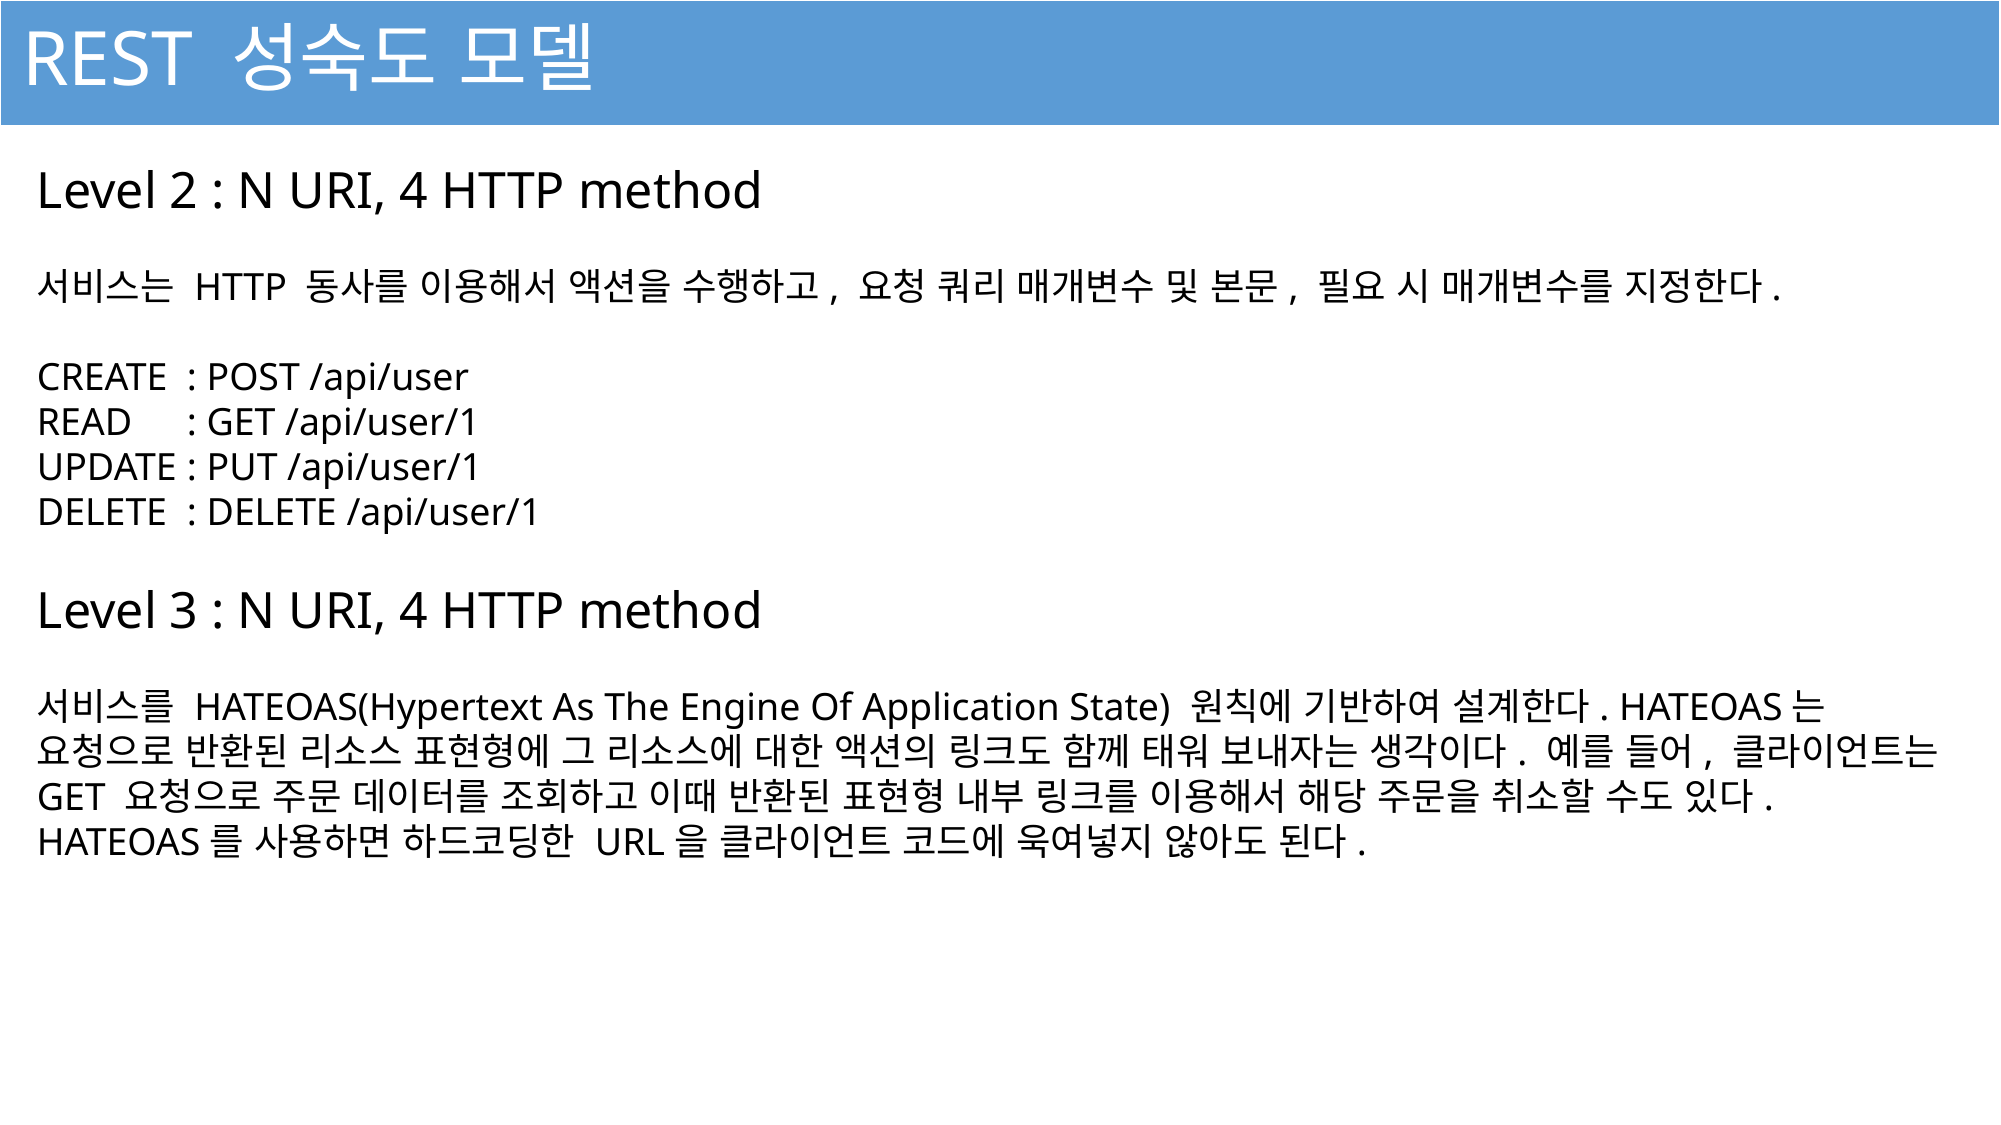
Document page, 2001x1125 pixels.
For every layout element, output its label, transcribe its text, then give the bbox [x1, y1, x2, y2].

text_box REST 성숙도 모델 [22, 10, 1603, 117]
text_box [0, 0, 2000, 127]
text_box Level 2 : N URI, 4 HTTP method 서비스는 HTTP 동사를 이용해서 액션을 수행하고, 요청 쿼리 매개변수 및 본문, 필요 시 매개변수를 지정한다. CREATE : POST /api/user READ : GET /api/user/1 UPDATE : PUT /api/user/1 DELETE : DELETE /api/user/1 Level 3 : N URI, 4 HTTP method 서비스를 HATEOAS(Hypertext As The Engine Of Application State) 원칙에 기반하여 설계한다. HATEOAS는 요청으로 반환된 리소스 표현형에 그 리소스에 대한 액션의 링크도 함께 태워 보내자는 생각이다. 예를 들어, 클라이언트는 GET 요청으로 주문 데이터를 조회하고 이때 반환된 표현형 내부 링크를 이용해서 해당 주문을 취소할 수도 있다. HATEOAS를 사용하면 하드코딩한 URL을 클라이언트 코드에 욱여넣지 않아도 된다. [22, 150, 1958, 916]
